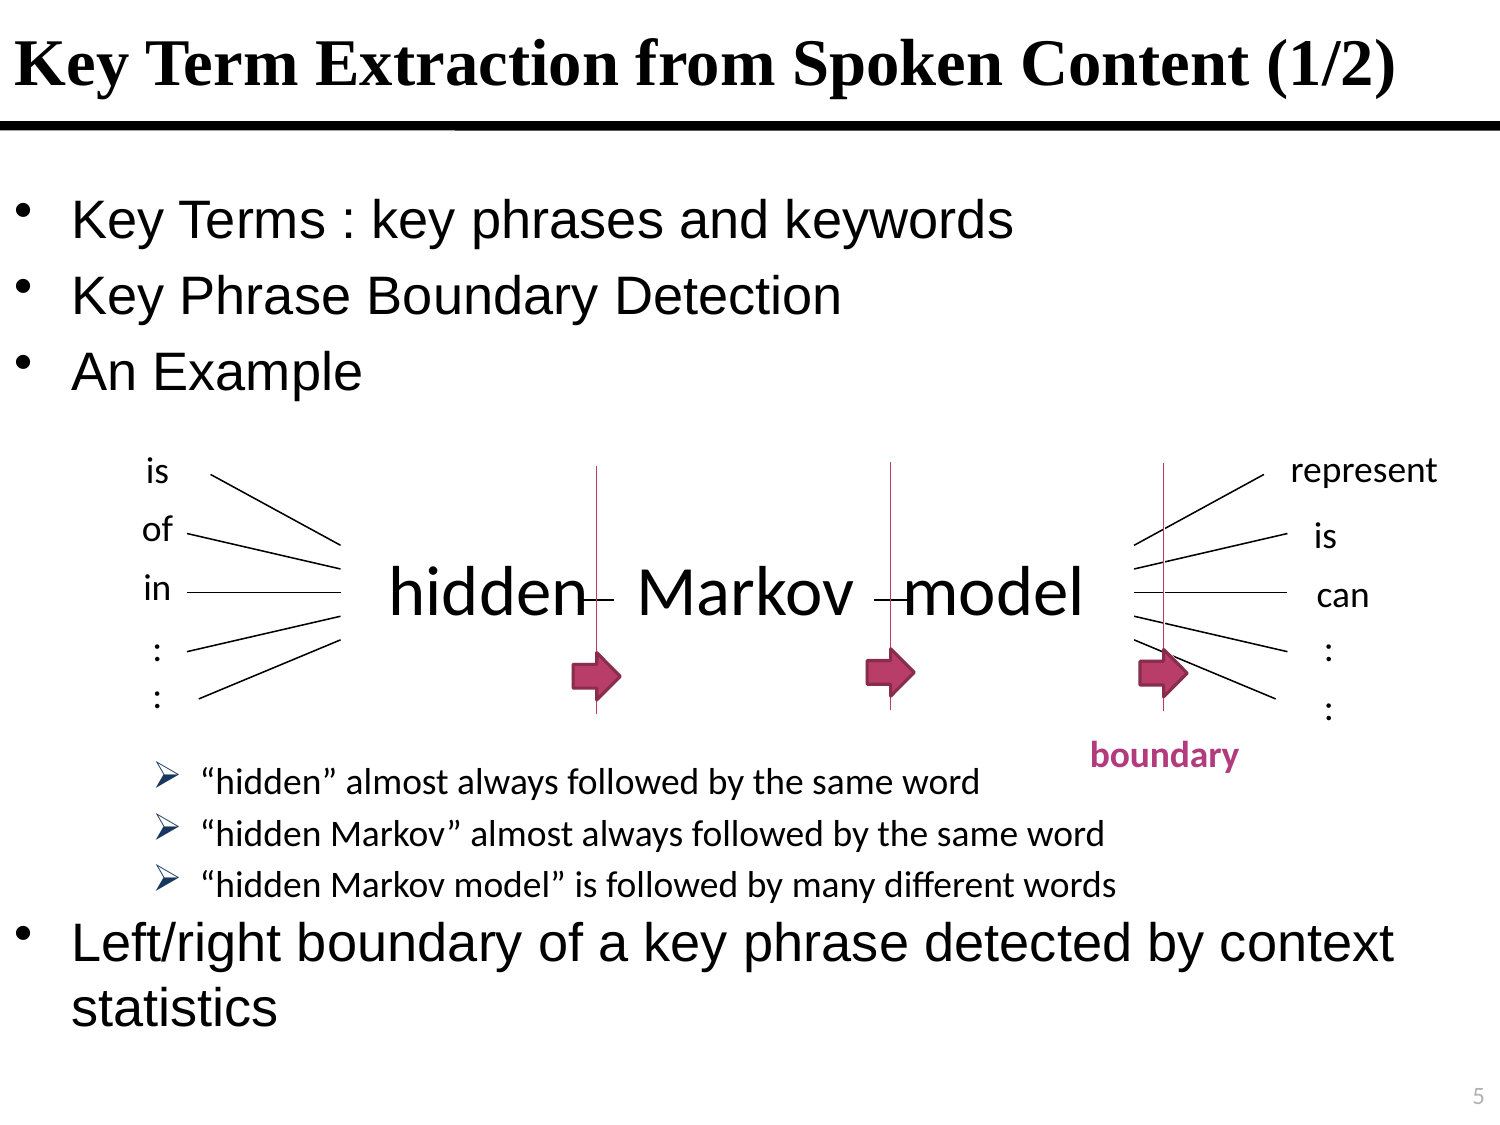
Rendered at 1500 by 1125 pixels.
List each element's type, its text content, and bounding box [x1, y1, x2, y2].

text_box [1139, 462, 1188, 712]
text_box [572, 466, 621, 715]
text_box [866, 462, 915, 711]
text_box boundary [1074, 745, 1282, 783]
text_box Key Term Extraction from Spoken Content (1/2) [0, 0, 1499, 119]
text_box Key Terms : key phrases and keywords Key Phrase Boundary Detection An Example Left/right boundary of a key phrase detected by context statistics [0, 177, 1499, 1045]
slide_number 5 [1162, 1065, 1500, 1125]
text_box “hidden” almost always followed by the same word “hidden Markov” almost always followed by the same word “hidden Markov model” is followed by many different words [1, 749, 1500, 913]
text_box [115, 437, 1466, 737]
